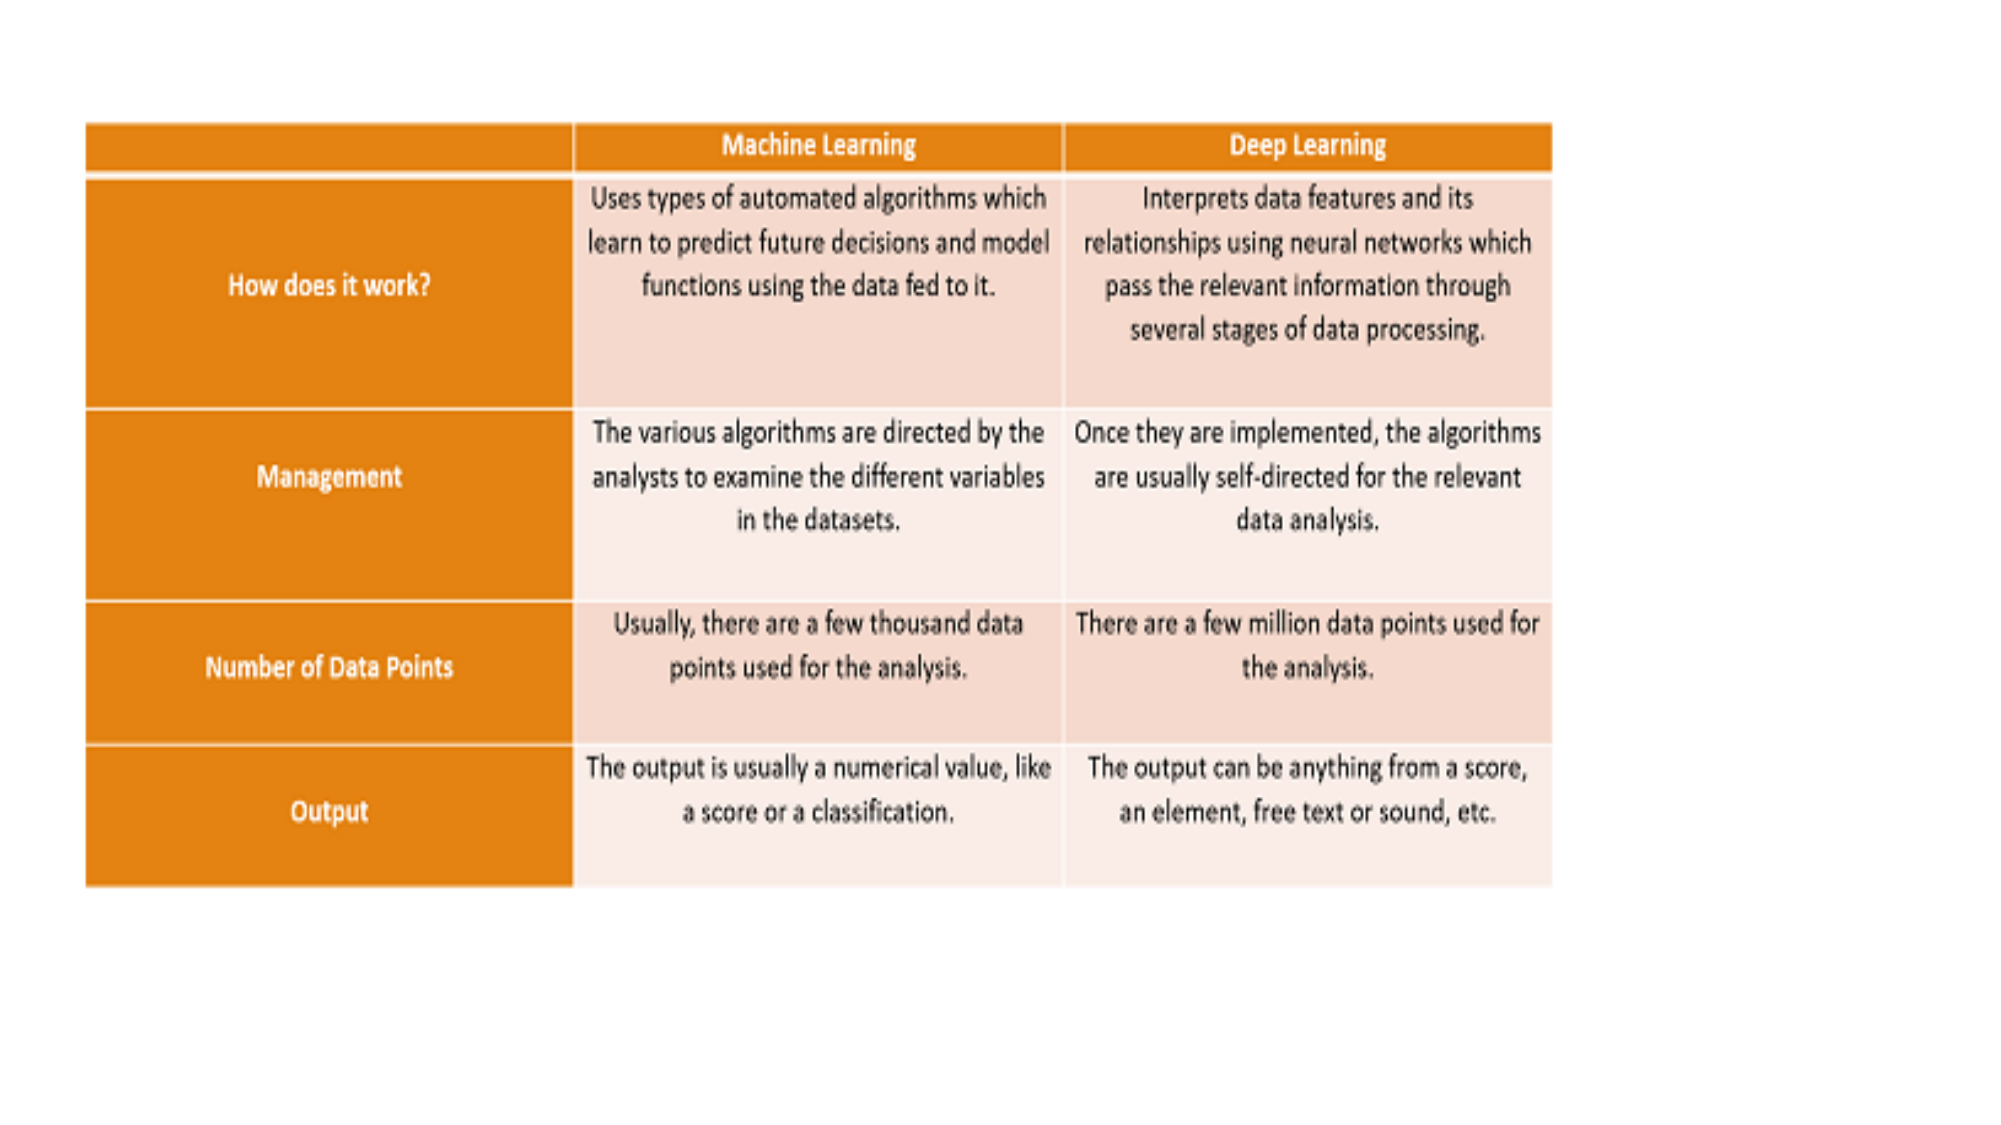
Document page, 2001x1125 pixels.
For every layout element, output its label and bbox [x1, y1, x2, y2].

list [84, 114, 1558, 892]
